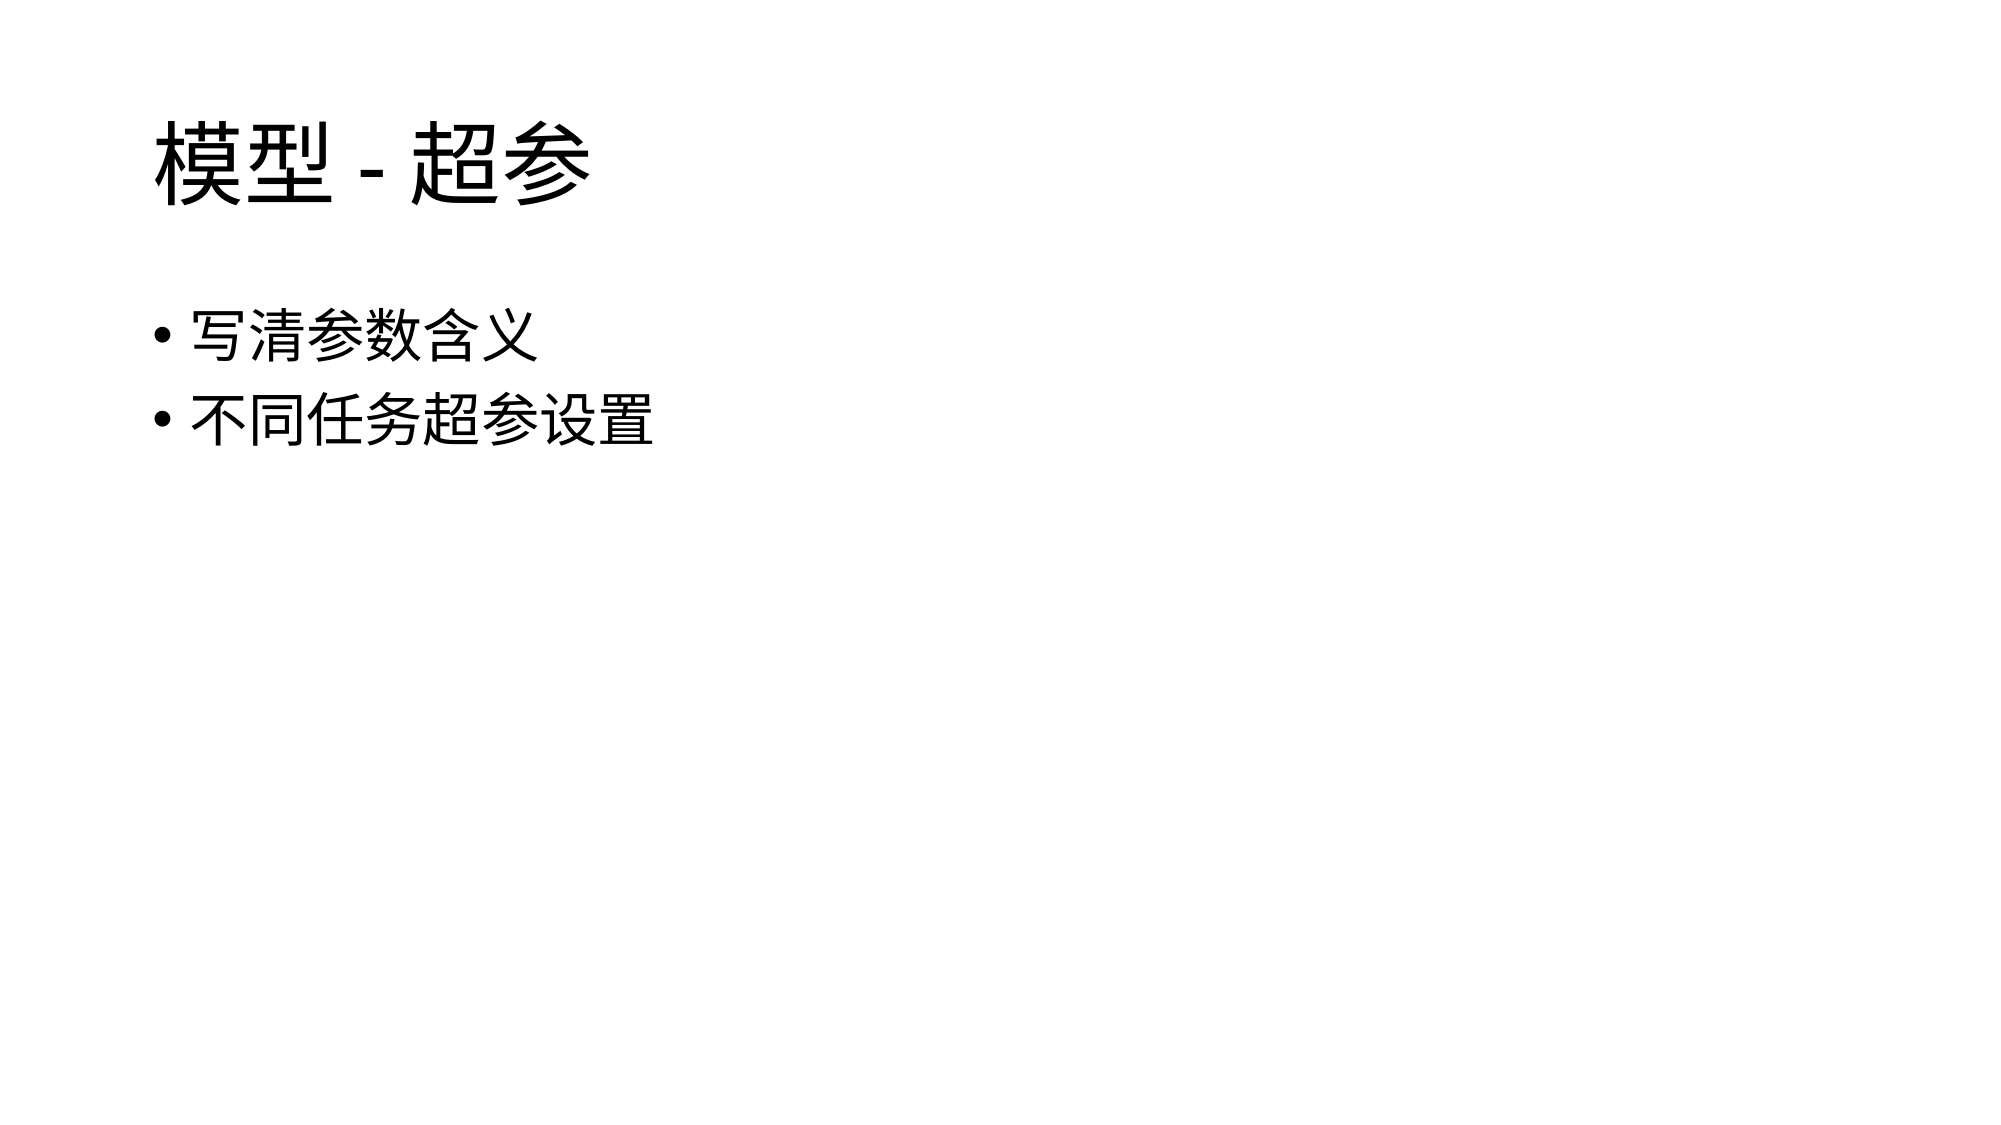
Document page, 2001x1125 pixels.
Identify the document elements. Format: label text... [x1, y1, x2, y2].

title 模型-超参 [137, 59, 1863, 278]
list 写清参数含义 不同任务超参设置 [137, 299, 1863, 1014]
